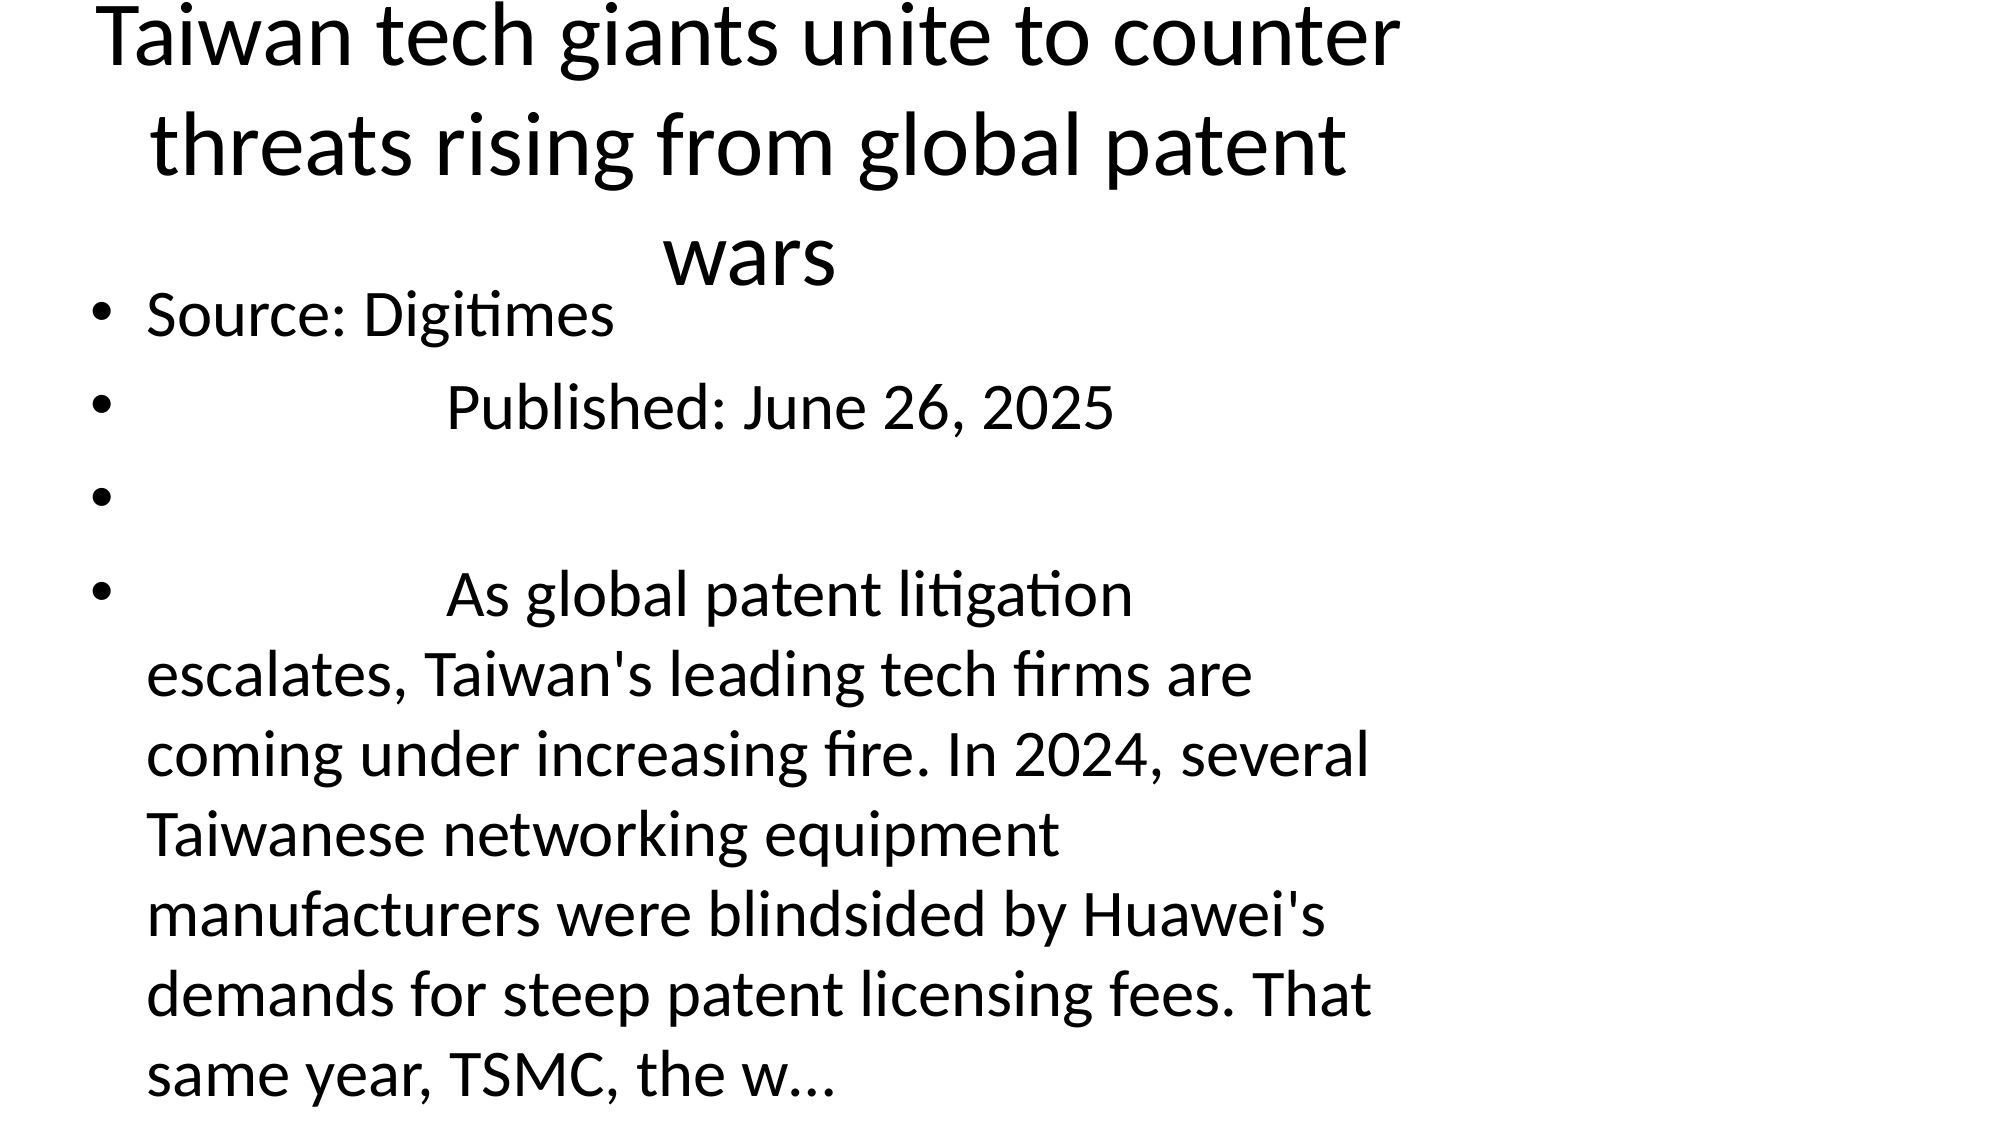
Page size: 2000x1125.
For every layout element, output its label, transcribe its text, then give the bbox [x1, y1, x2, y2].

list Source: Digitimes Published: June 26, 2025 As global patent litigation escalates, Taiwan's leading tech firms are coming under increasing fire. In 2024, several Taiwanese networking equipment manufacturers were blindsided by Huawei's demands for steep patent licensing fees. That same year, TSMC, the w… Save my User ID and Password_x000D_ Some subscribers prefer to save their log-in information so they do not have to enter their User ID and Password each time they visit the site. To activate this function… [+307 chars] [75, 262, 1425, 1005]
title Taiwan tech giants unite to counter threats rising from global patent wars [75, 45, 1425, 233]
